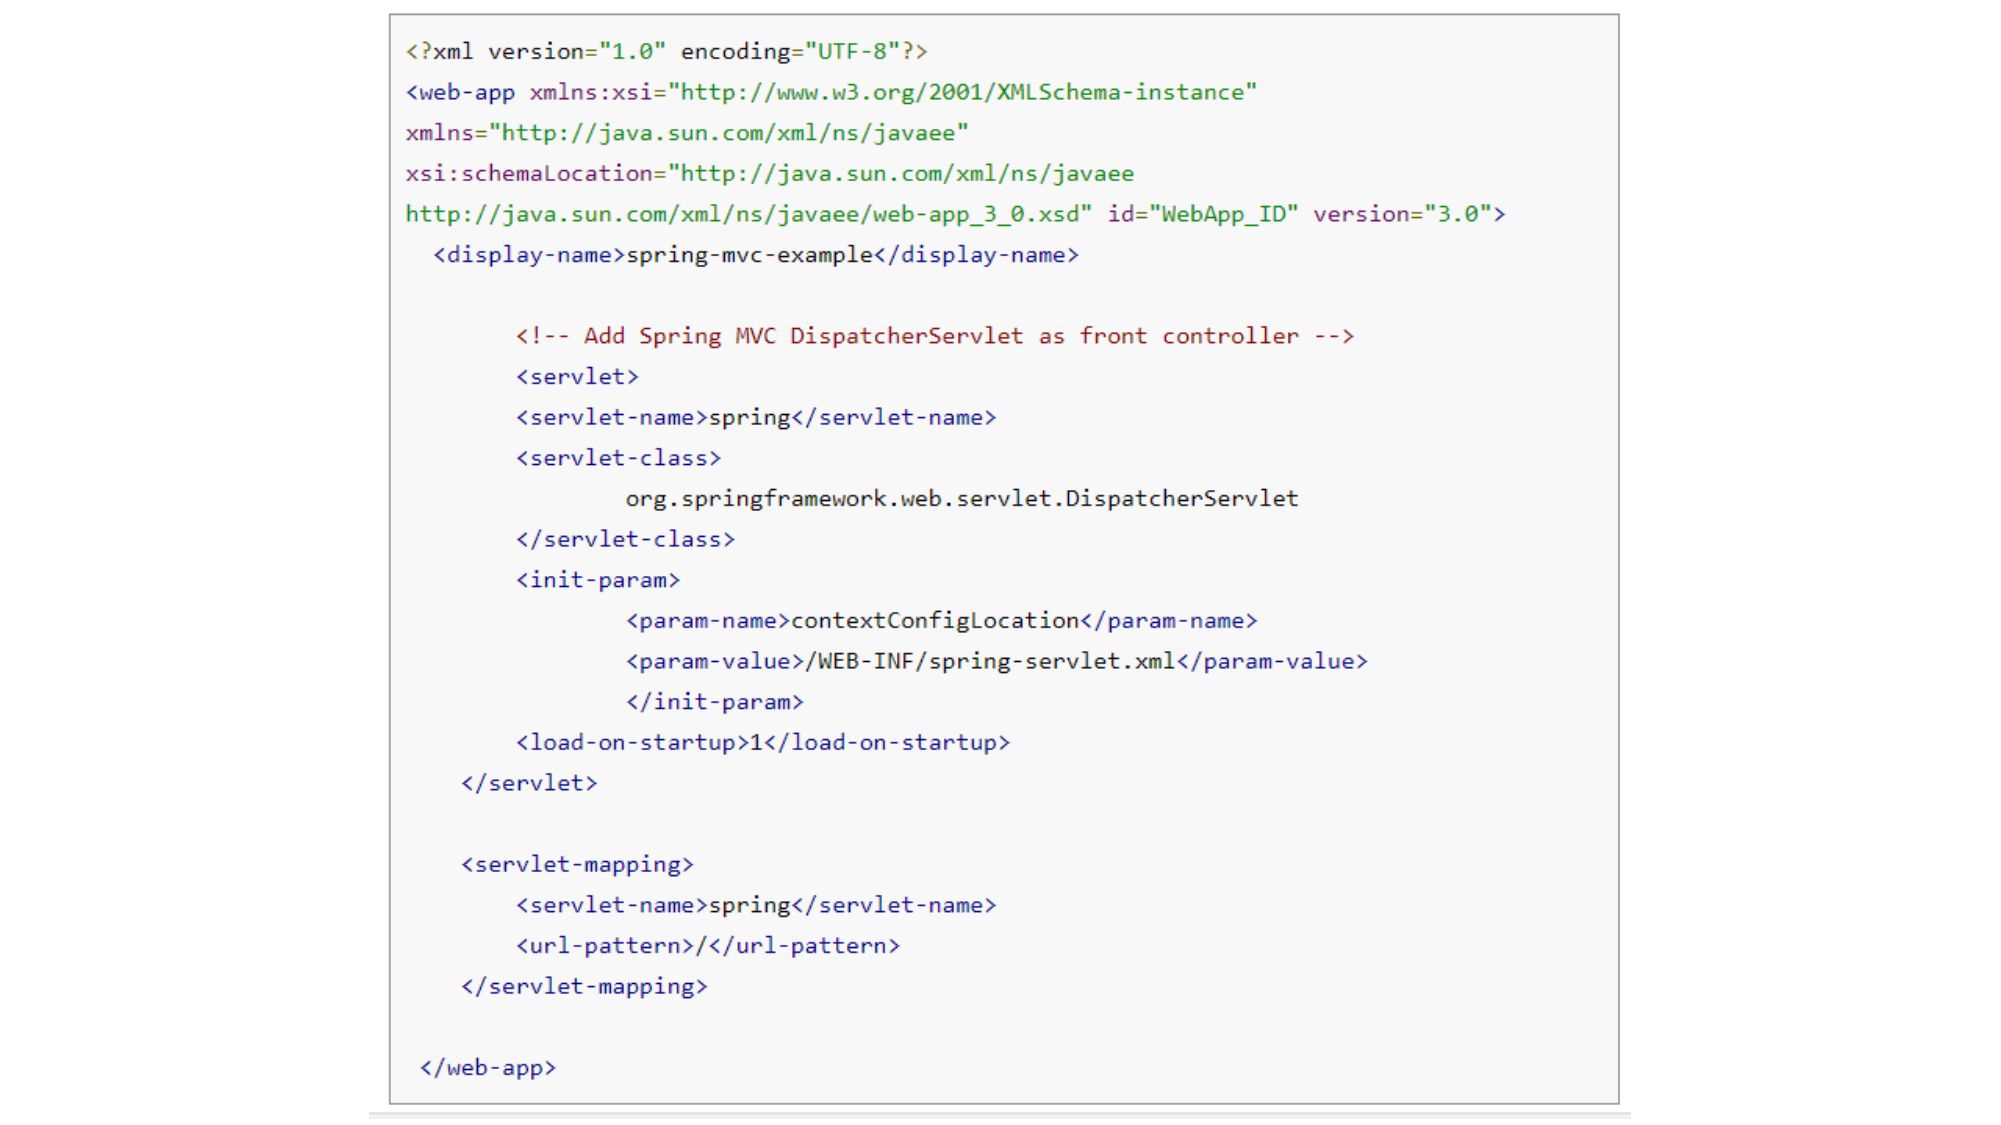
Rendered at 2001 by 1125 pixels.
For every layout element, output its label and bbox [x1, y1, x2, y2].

picture [369, 6, 1631, 1119]
